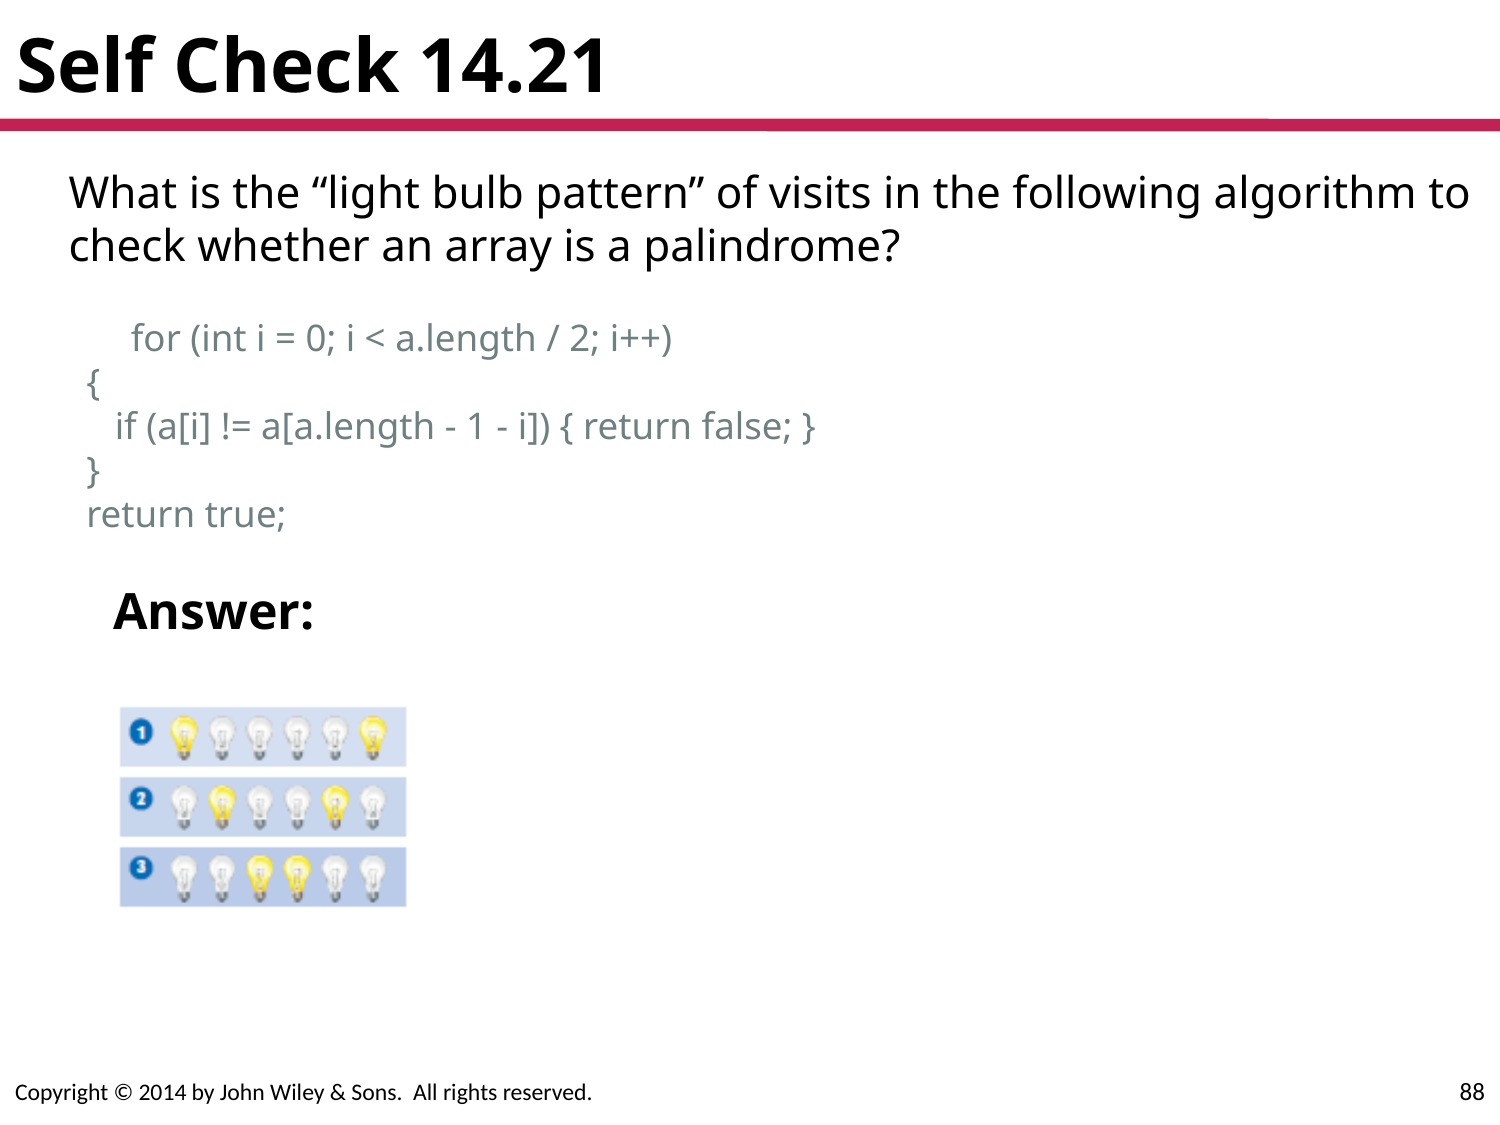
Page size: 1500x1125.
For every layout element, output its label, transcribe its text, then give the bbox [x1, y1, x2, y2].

list Answer: [98, 572, 1499, 808]
title Self Check 14.21 [1, 0, 1500, 125]
list What is the “light bulb pattern” of visits in the following algorithm to check whether an array is a palindrome? for (int i = 0; i < a.length / 2; i++) { if (a[i] != a[a.length - 1 - i]) { return false; } } return true; [0, 157, 1499, 544]
picture [109, 694, 411, 920]
